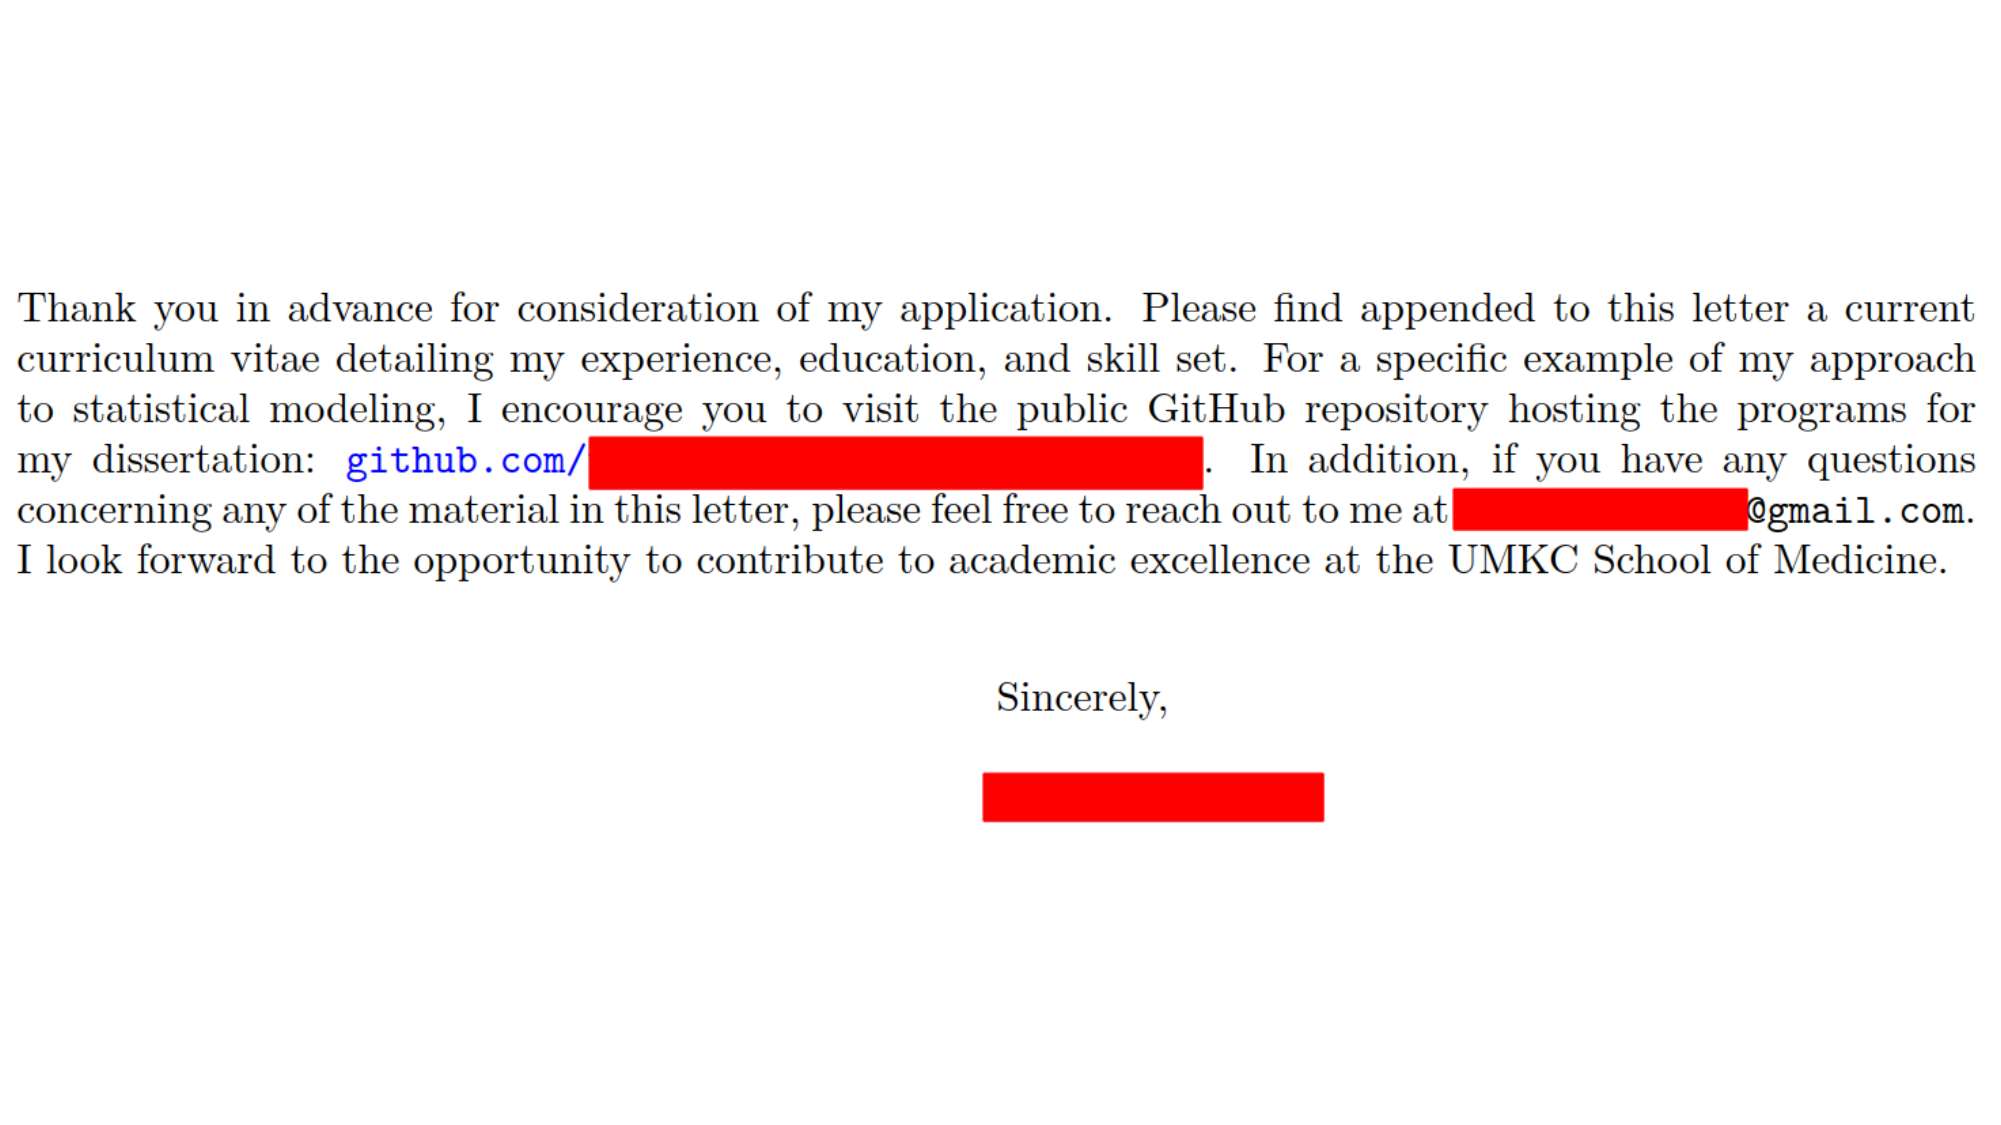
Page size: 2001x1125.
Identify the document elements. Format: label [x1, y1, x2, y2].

picture [0, 278, 2000, 847]
